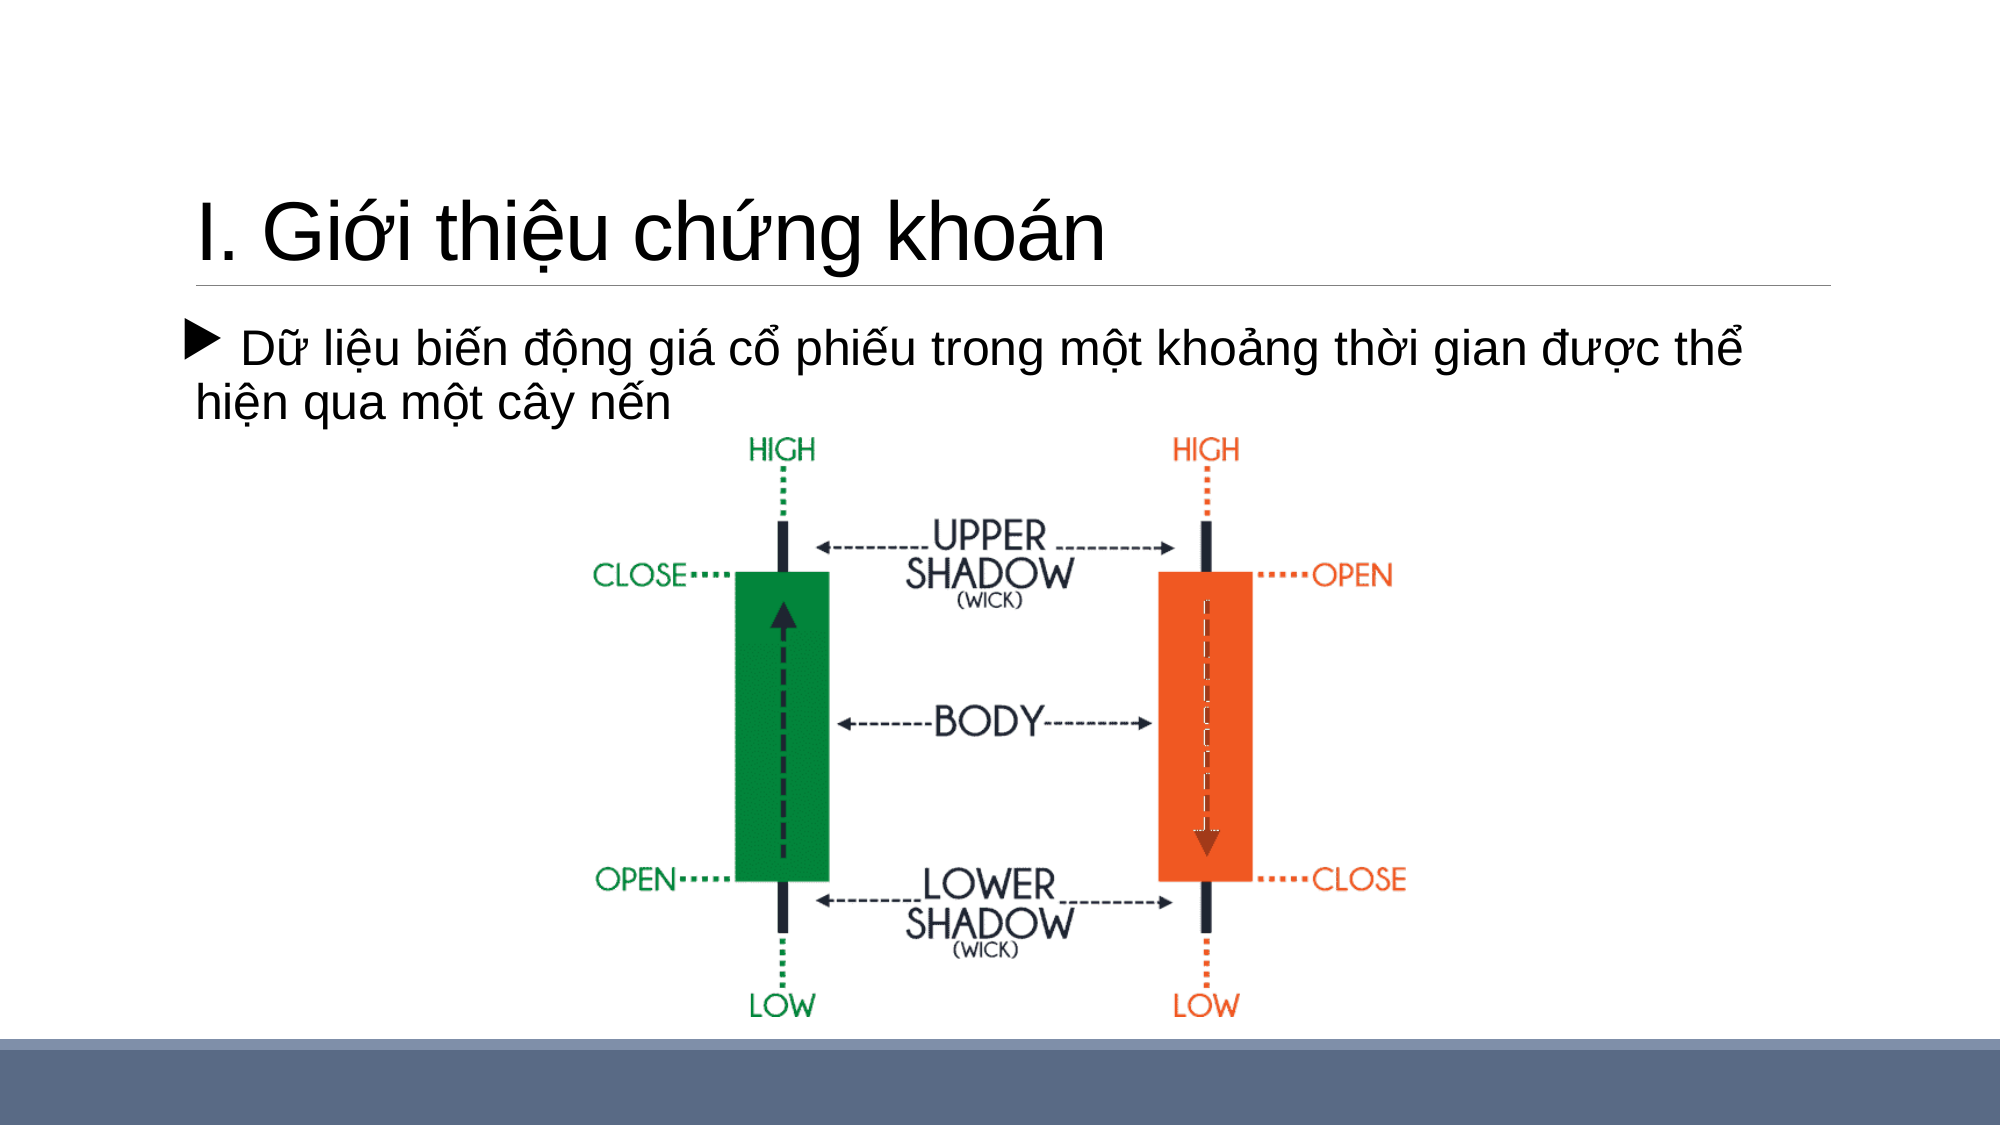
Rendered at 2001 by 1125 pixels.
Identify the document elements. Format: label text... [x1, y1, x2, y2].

title I. Giới thiệu chứng khoán [180, 47, 1830, 285]
picture [593, 436, 1407, 1018]
list Dữ liệu biến động giá cổ phiếu trong một khoảng thời gian được thể hiện qua một cây nến [180, 314, 1830, 1049]
